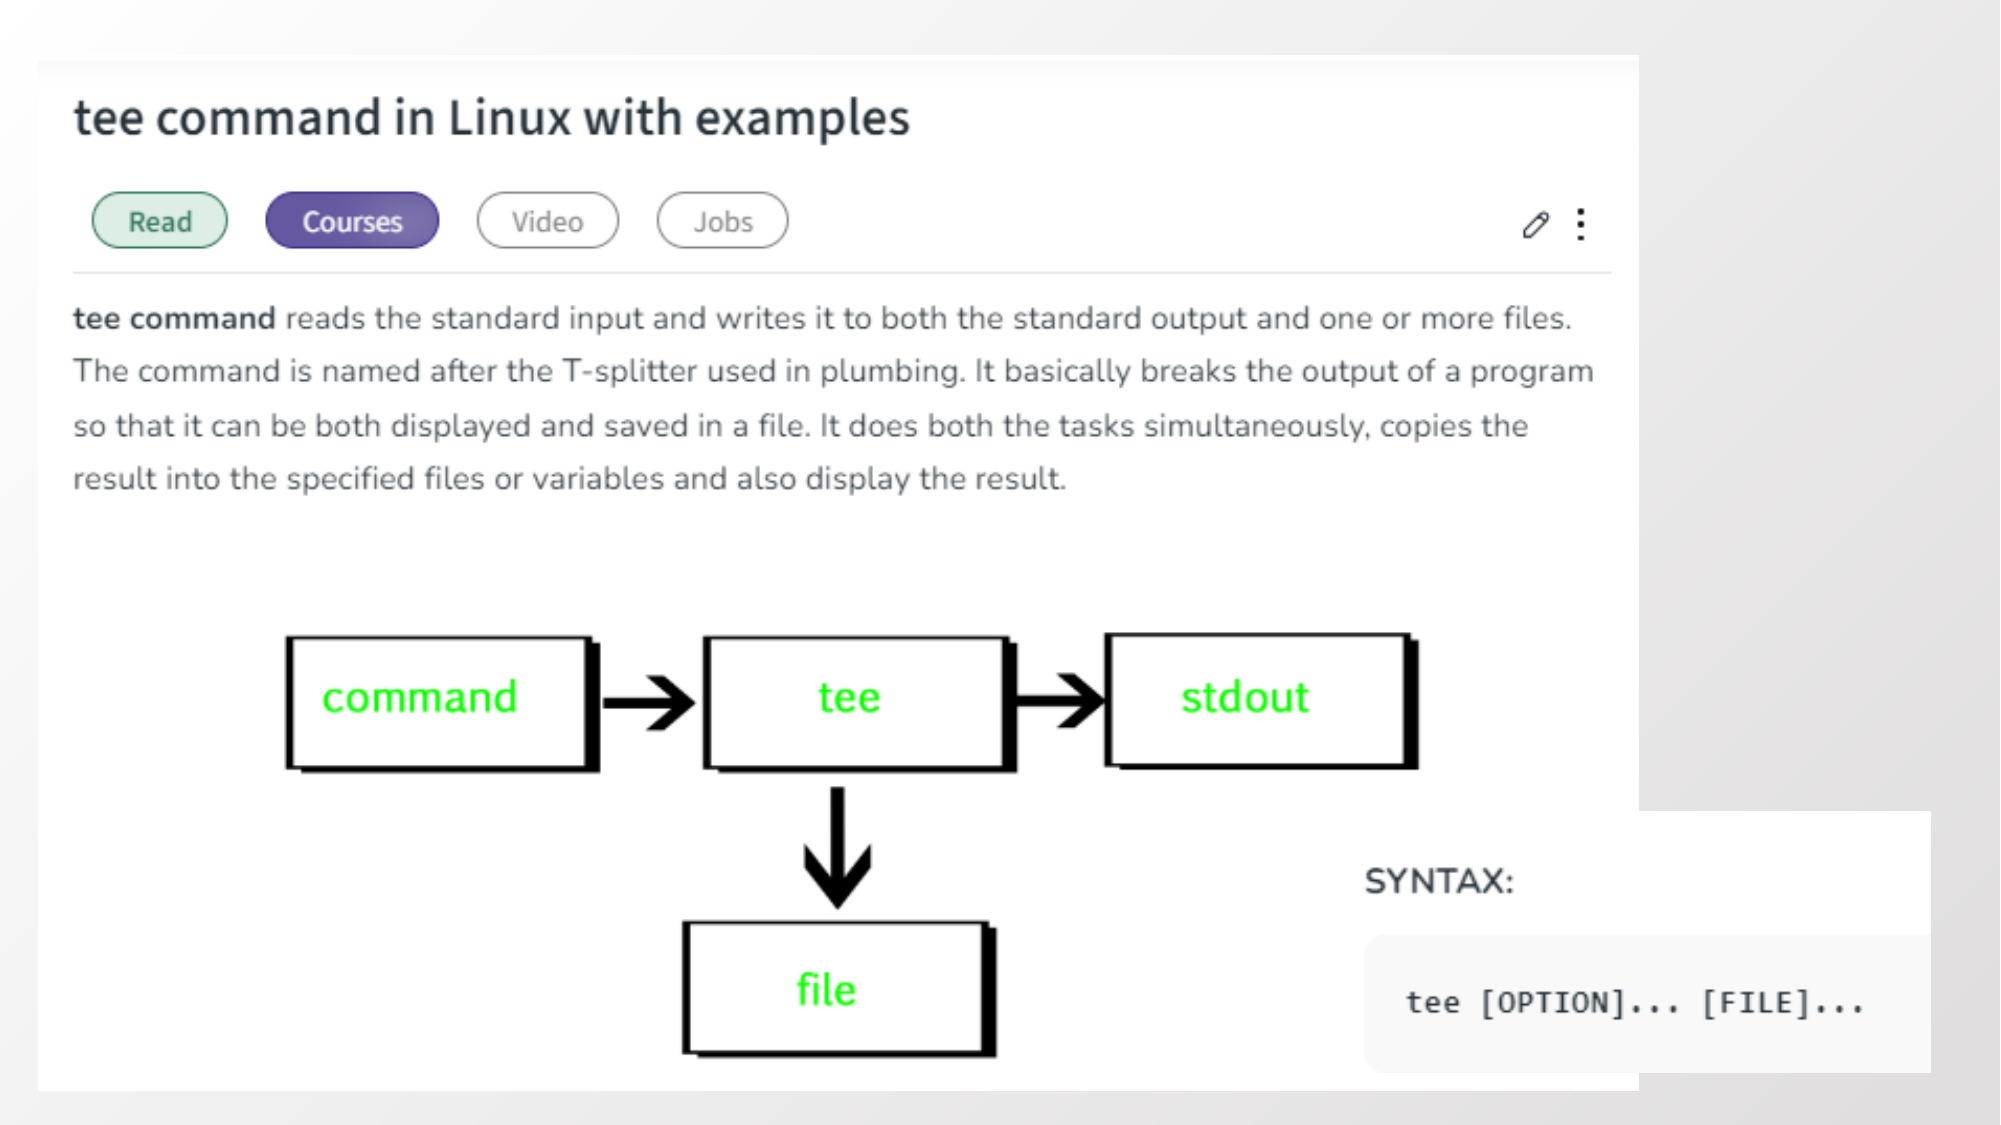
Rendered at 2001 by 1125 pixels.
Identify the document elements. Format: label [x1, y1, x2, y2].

picture [37, 55, 1931, 1091]
